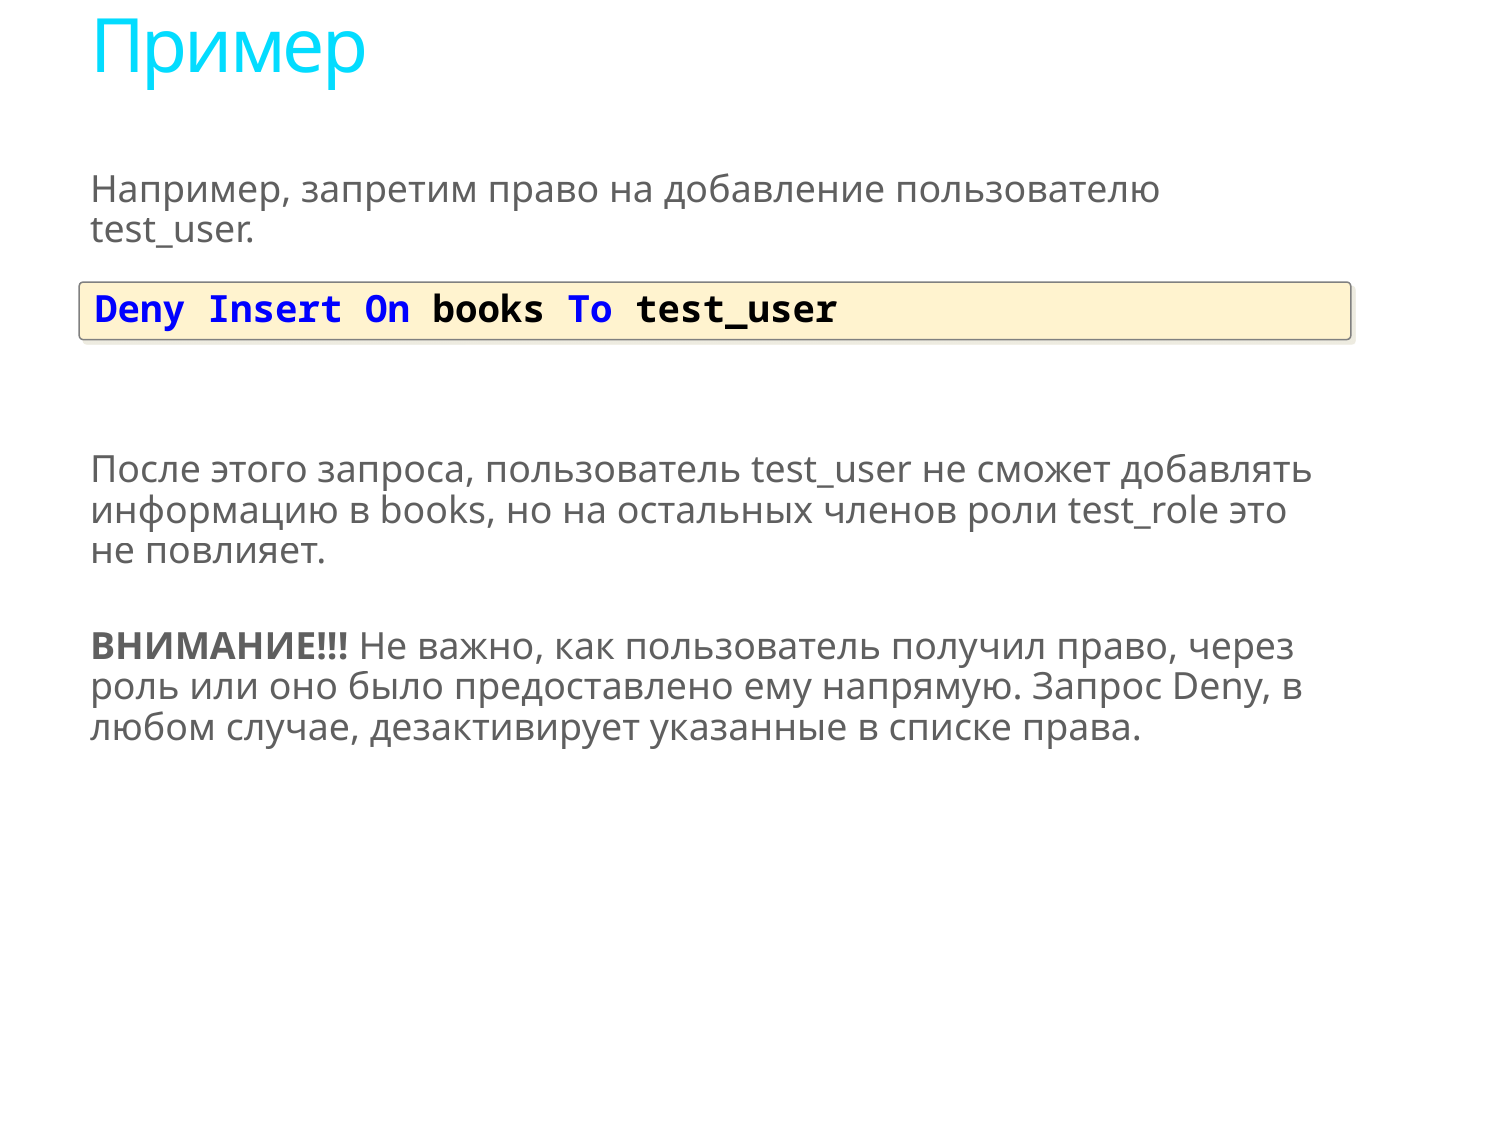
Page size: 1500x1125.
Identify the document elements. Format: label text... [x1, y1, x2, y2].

text_box Deny Insert On books To test_user [79, 282, 1351, 340]
list Например, запретим право на добавление пользователю test_user. После этого запроса, пользователь test_user не сможет добавлять информацию в books, но на остальных членов роли test_role это не повлияет. ВНИМАНИЕ!!! Не важно, как пользователь получил право, через роль или оно было предоставлено ему напрямую. Запрос Deny, в любом случае, дезактивирует указанные в списке права. [75, 162, 1347, 883]
title Пример [75, 0, 1351, 122]
